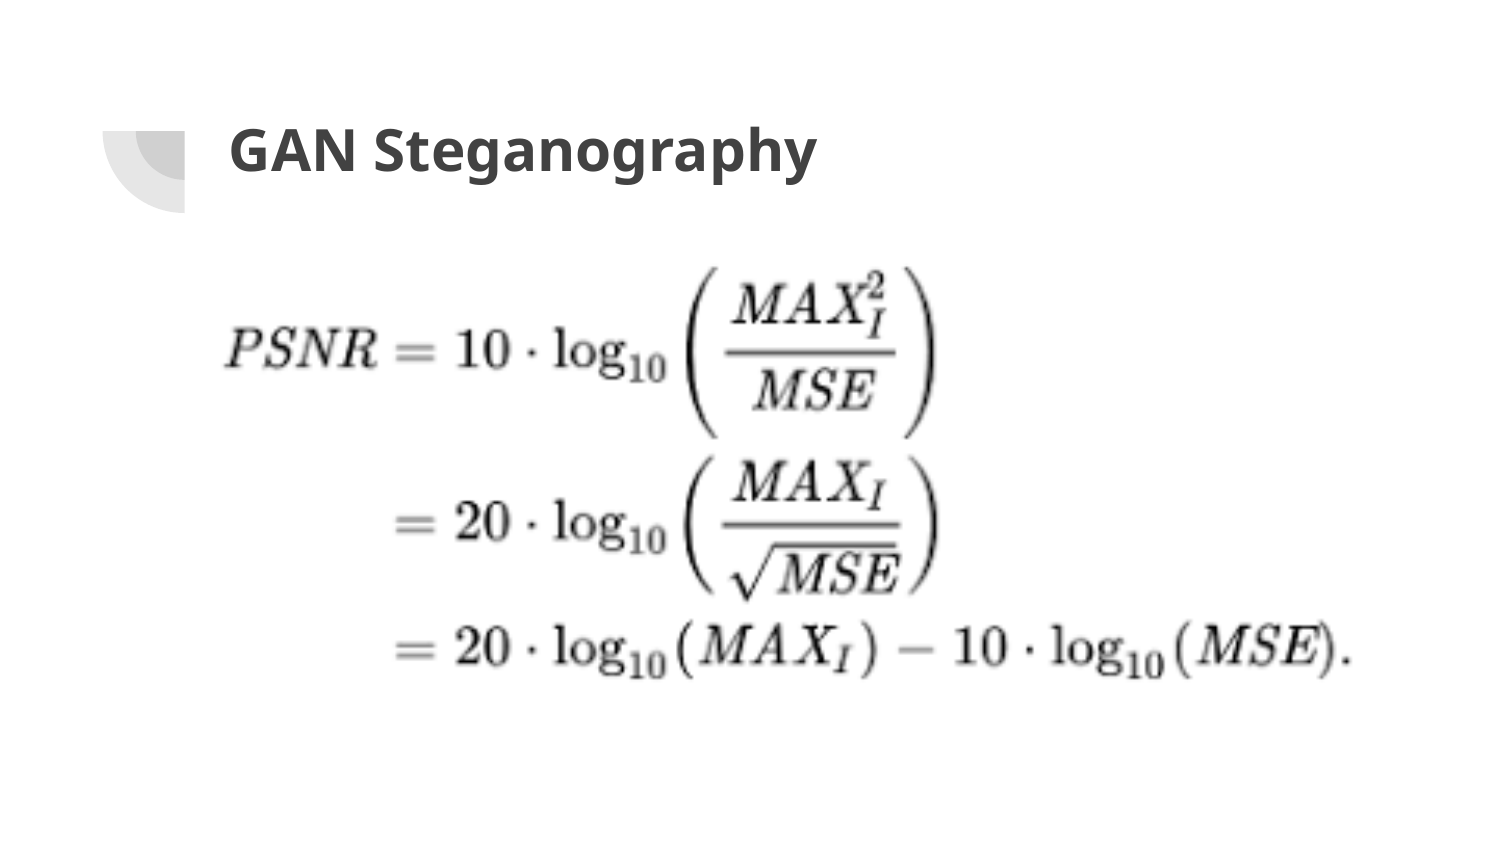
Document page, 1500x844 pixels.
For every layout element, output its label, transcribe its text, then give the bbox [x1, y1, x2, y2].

picture [213, 261, 1365, 687]
title GAN Steganography [213, 98, 1368, 263]
